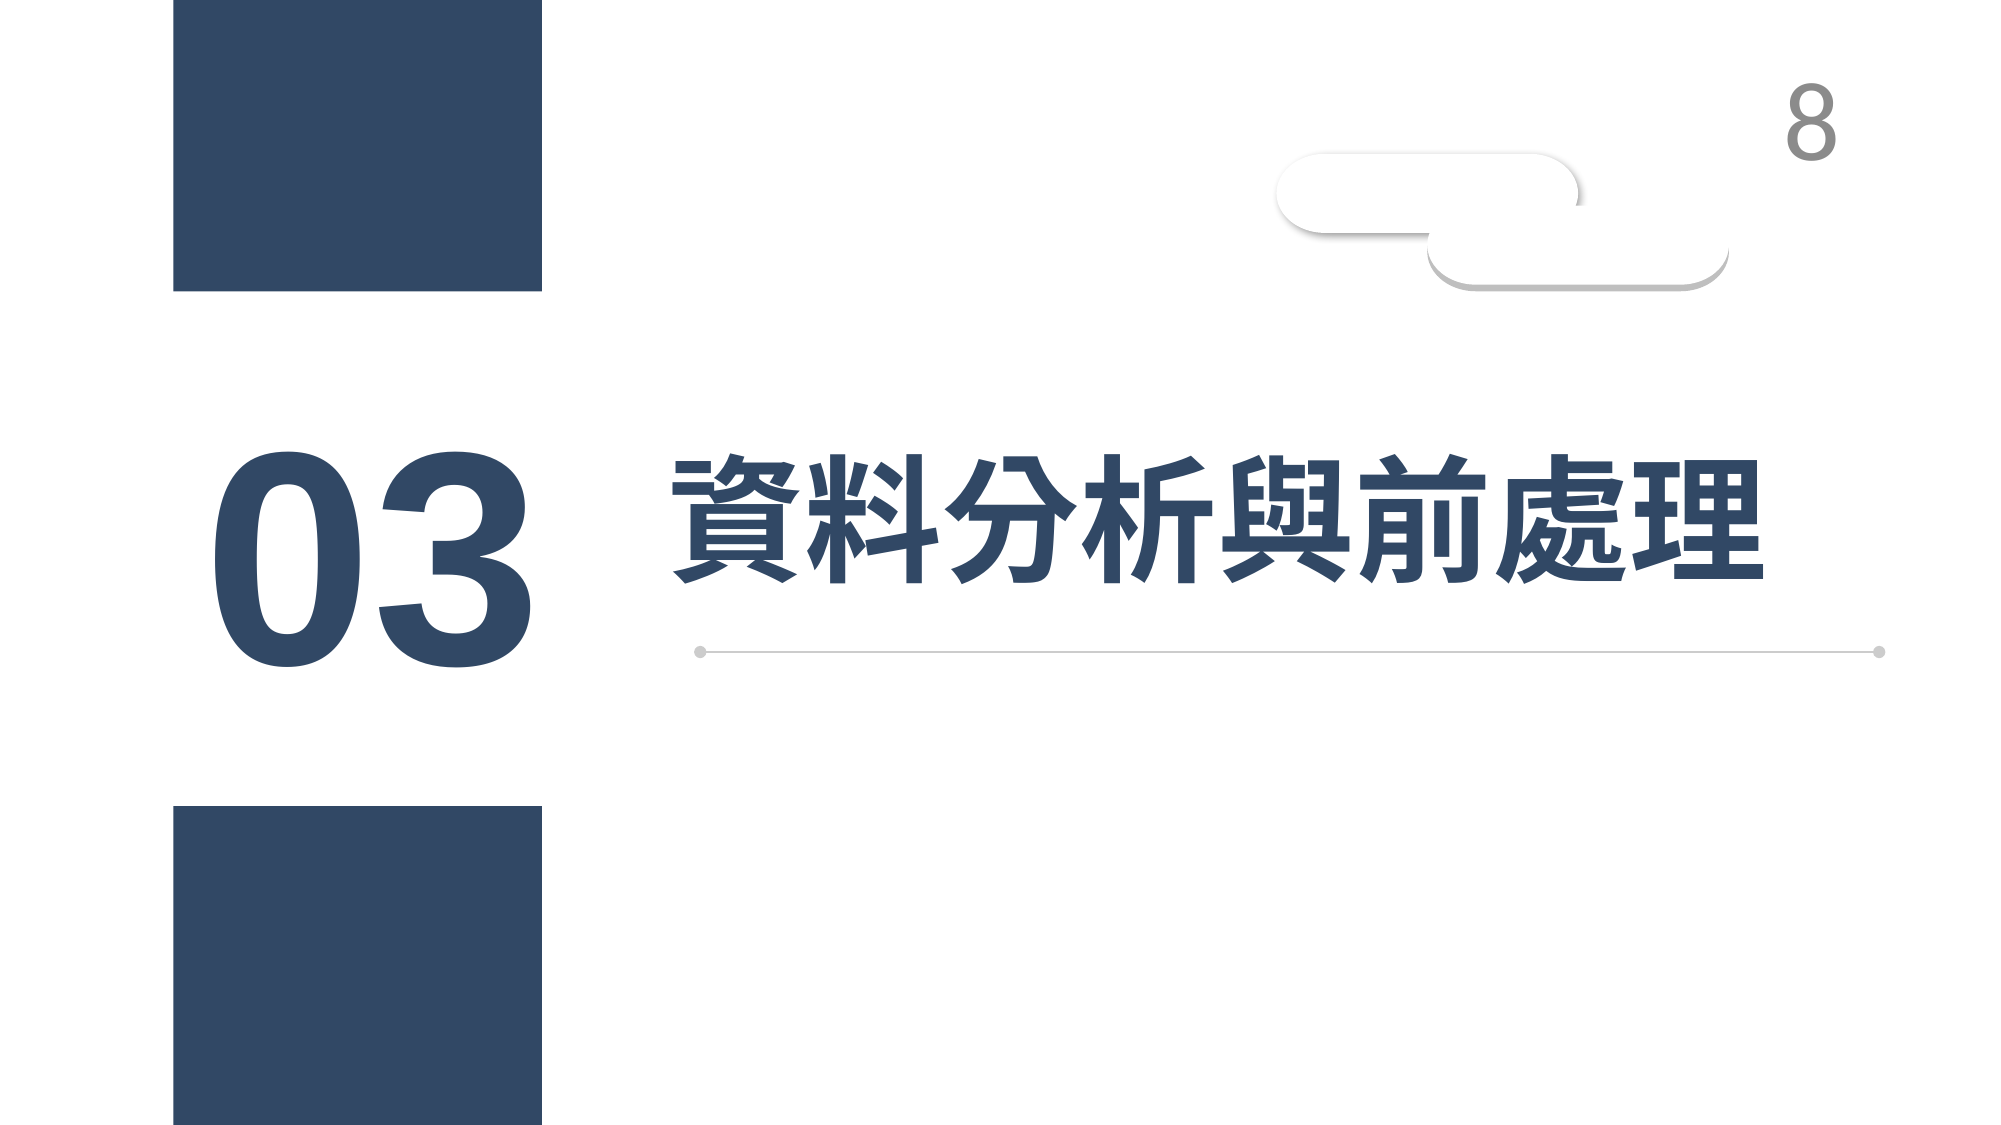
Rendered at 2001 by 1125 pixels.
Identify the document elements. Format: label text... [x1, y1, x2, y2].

text_box 03 [173, 359, 542, 725]
text_box [172, 0, 543, 292]
text_box 資料分析與前處理 [667, 433, 1912, 599]
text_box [1276, 153, 1729, 292]
text_box [172, 805, 543, 1125]
slide_number 7 [1405, 85, 1856, 146]
